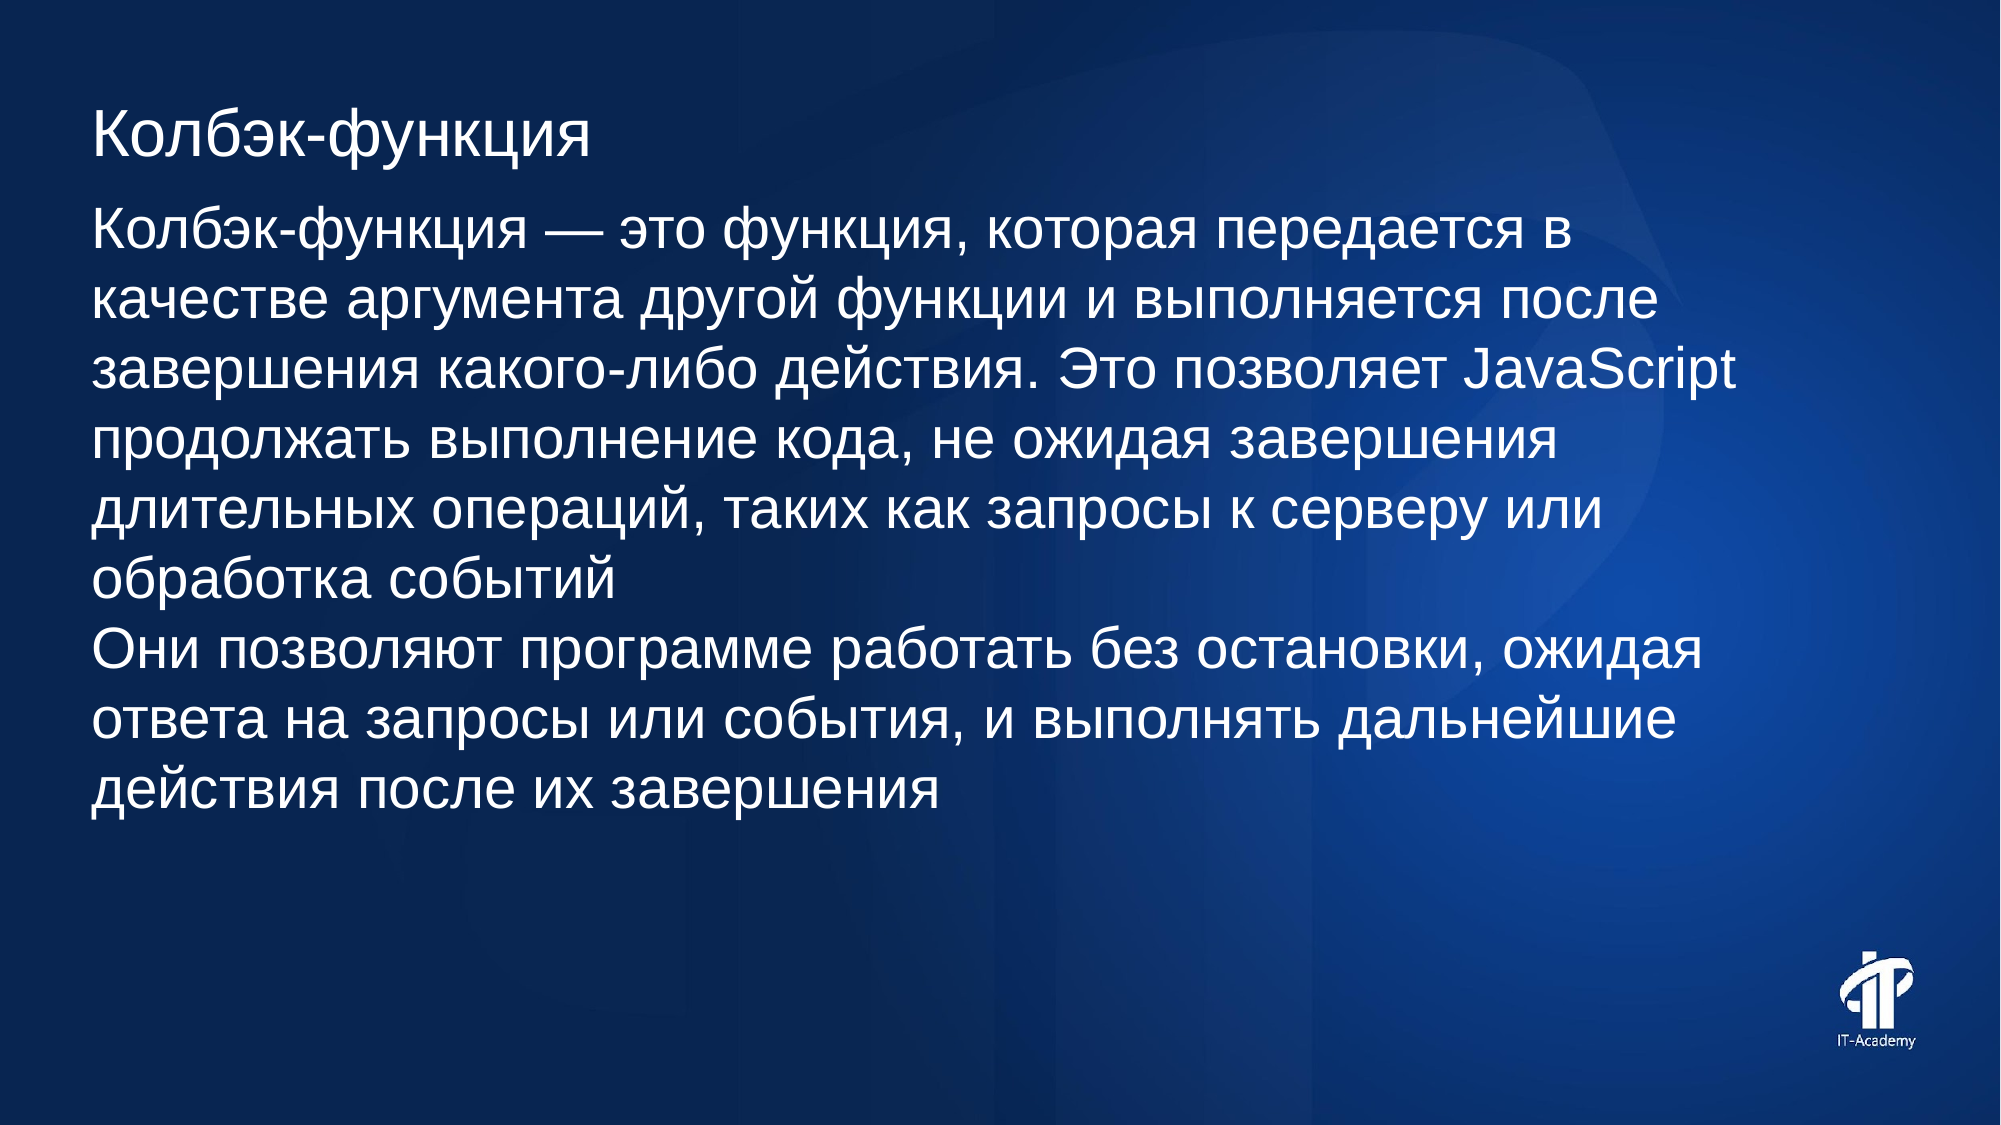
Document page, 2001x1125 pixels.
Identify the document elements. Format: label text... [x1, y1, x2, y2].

picture [0, 0, 2001, 1125]
text_box Колбэк-функция — это функция, которая передается в качестве аргумента другой функции и выполняется после завершения какого-либо действия. Это позволяет JavaScript продолжать выполнение кода, не ожидая завершения длительных операций, таких как запросы к серверу или обработка событий Они позволяют программе работать без остановки, ожидая ответа на запросы или события, и выполнять дальнейшие действия после их завершения [76, 175, 1832, 835]
text_box Колбэк-функция [76, 74, 1499, 175]
